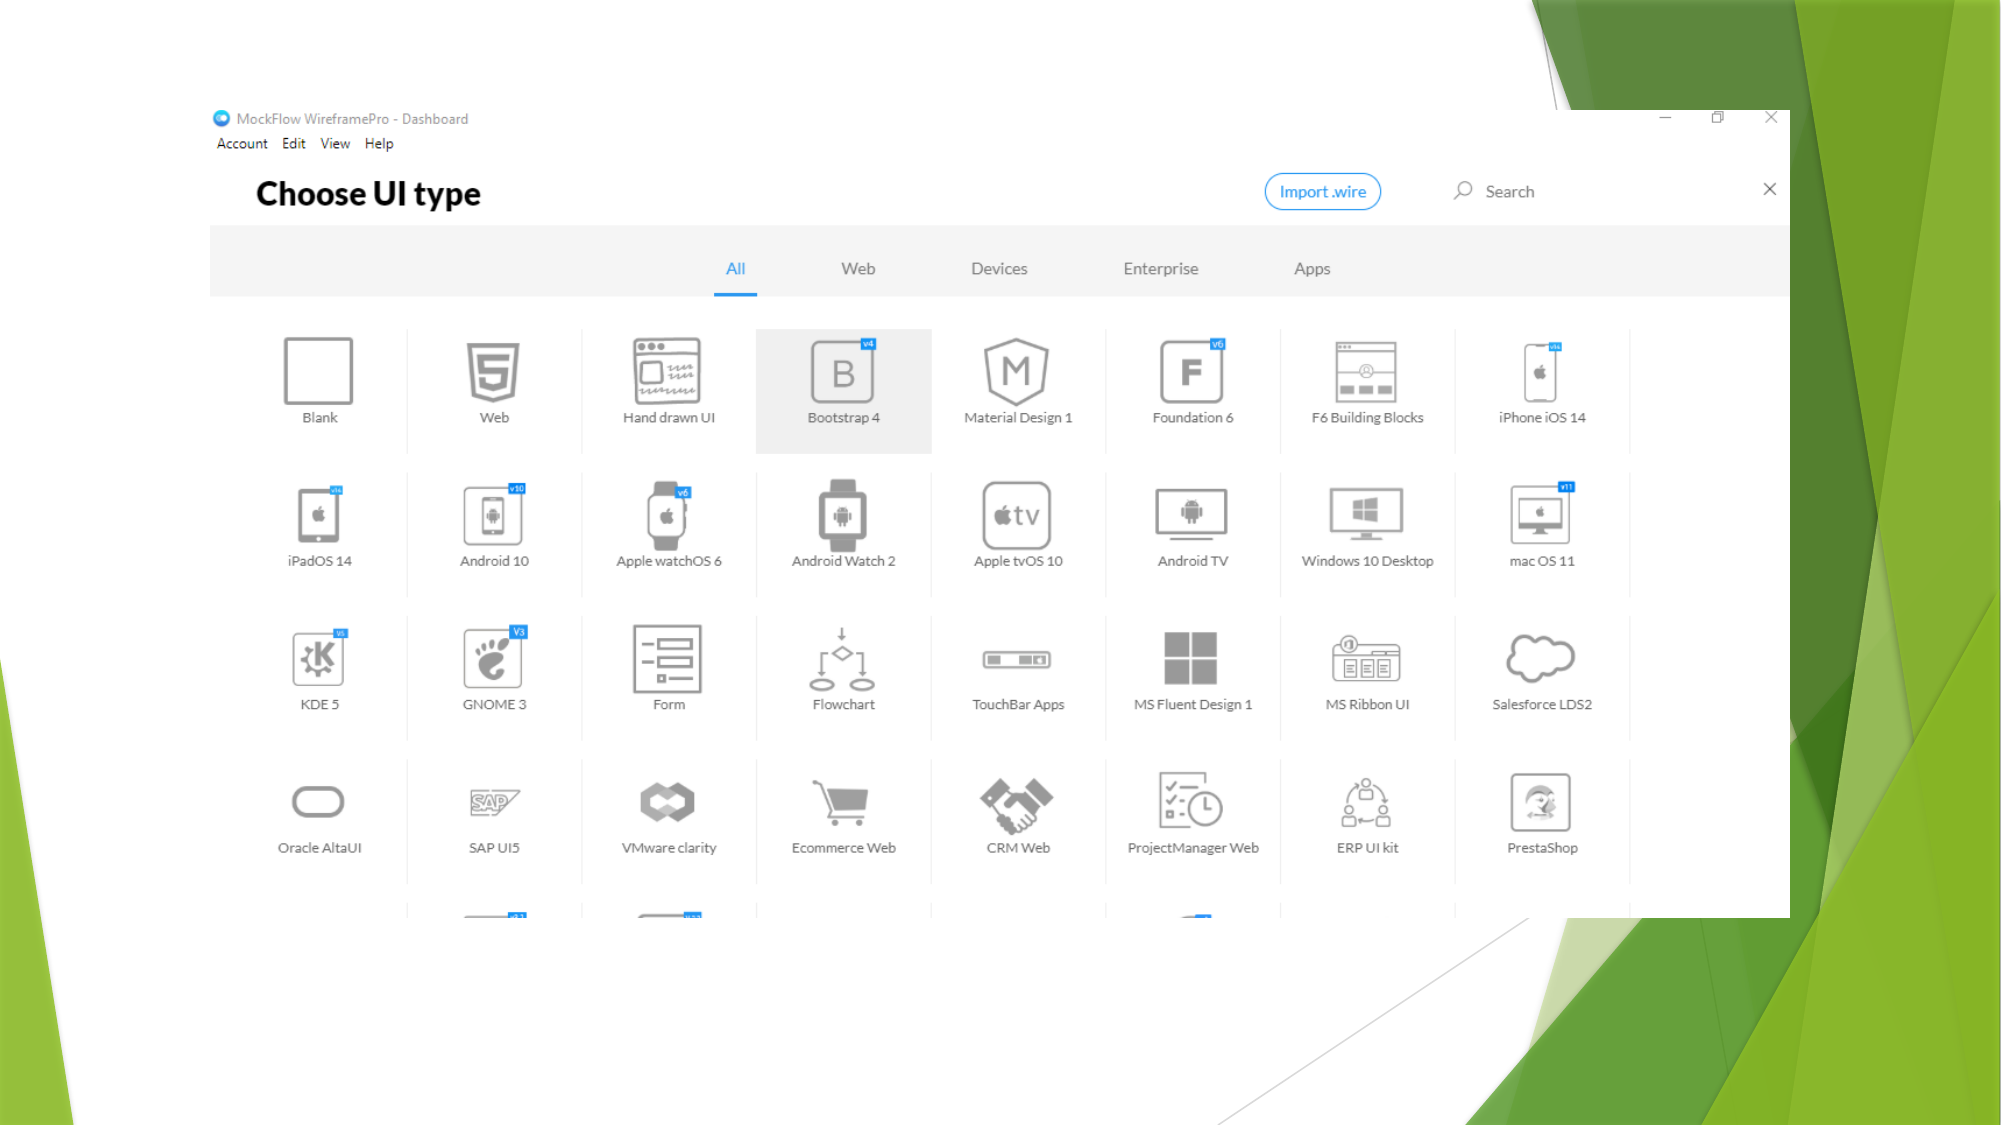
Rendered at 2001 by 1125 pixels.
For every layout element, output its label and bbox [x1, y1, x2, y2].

list [209, 110, 1791, 919]
